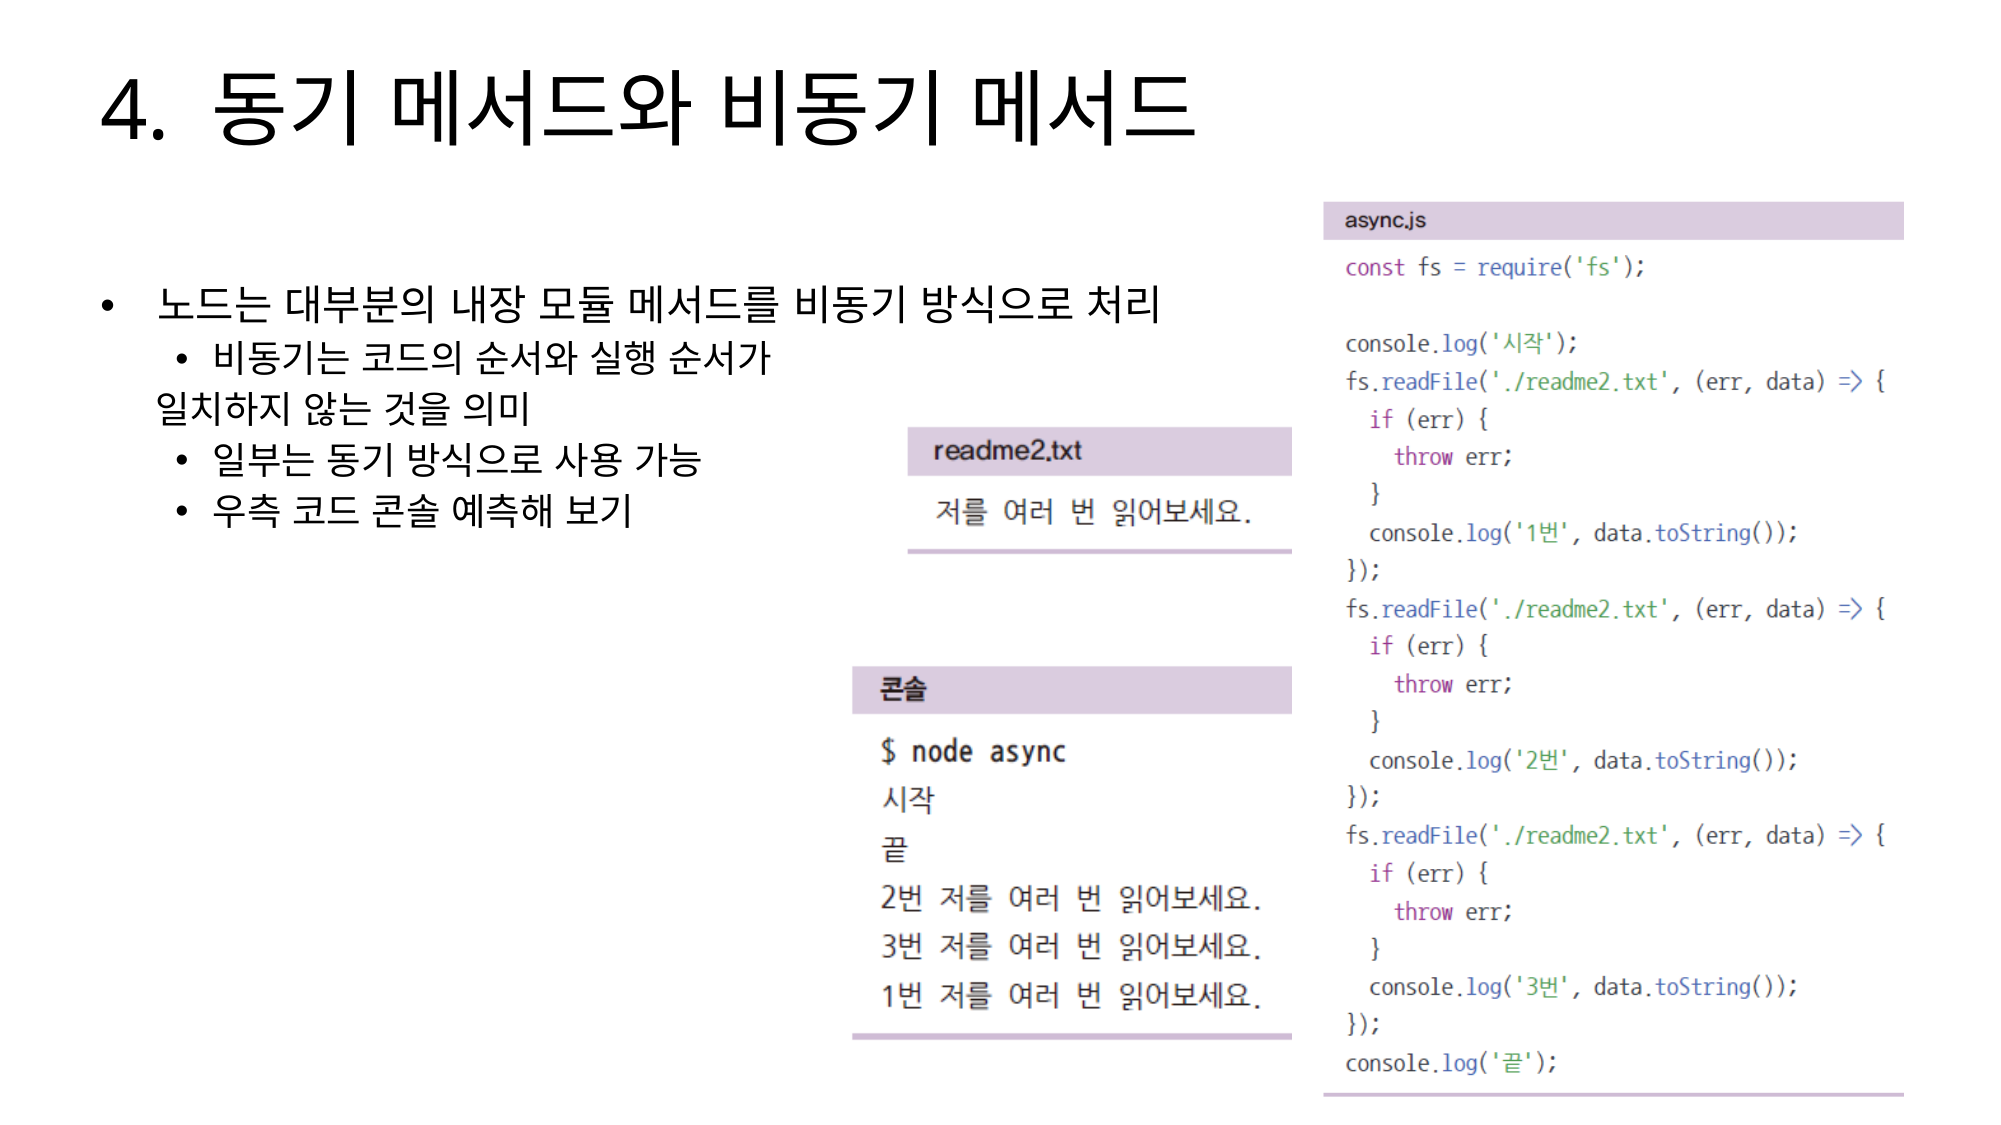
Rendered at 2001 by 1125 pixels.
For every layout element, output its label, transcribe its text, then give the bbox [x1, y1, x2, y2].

text_box 4. 동기 메서드와 비동기 메서드 [85, 59, 1811, 277]
picture [900, 416, 1292, 564]
picture [846, 660, 1292, 1050]
picture [1316, 193, 1904, 1108]
text_box 노드는 대부분의 내장 모듈 메서드를 비동기 방식으로 처리 비동기는 코드의 순서와 실행 순서가 일치하지 않는 것을 의미 일부는 동기 방식으로 사용 가능 우측 코드 콘솔 예측해 보기 [85, 277, 1316, 992]
